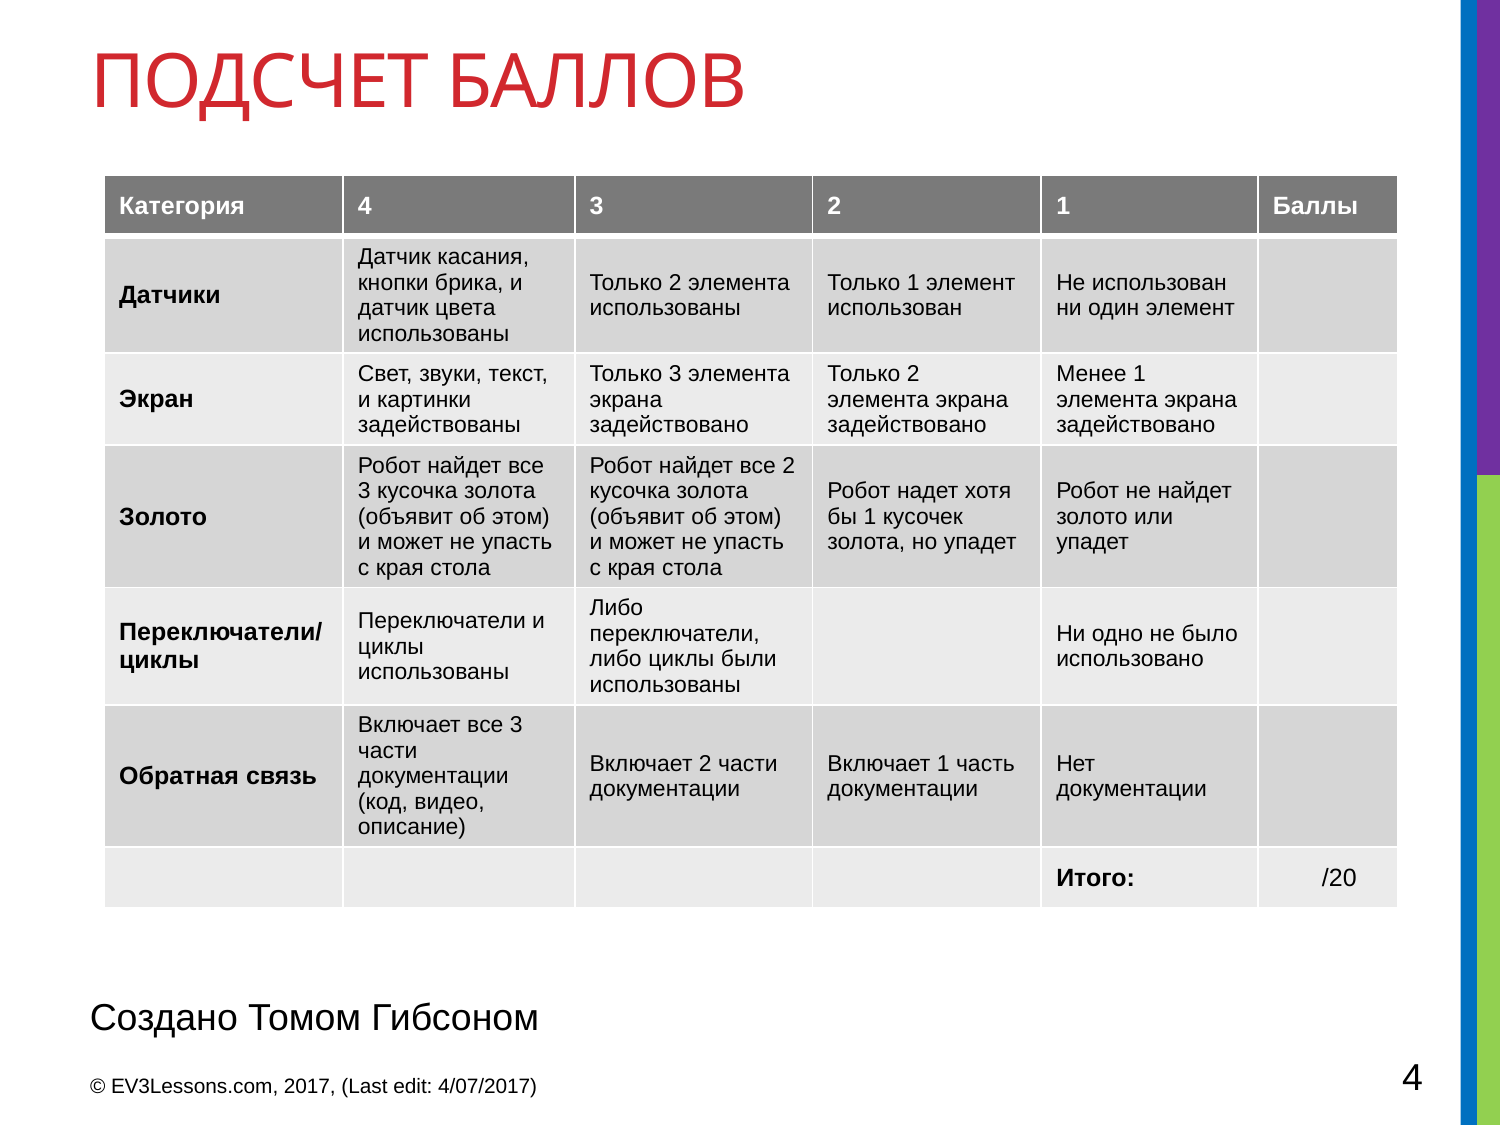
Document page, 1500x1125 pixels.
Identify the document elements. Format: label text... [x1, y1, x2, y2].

table_cell [576, 848, 812, 907]
table_cell [344, 848, 574, 907]
footer © EV3Lessons.com, 2017, (Last edit: 4/07/2017) [75, 1065, 638, 1112]
table_cell Включает все 3 части документации (код, видео, описание) [344, 706, 574, 846]
table_cell Робот найдет все 3 кусочка золота (объявит об этом) и может не упасть с края стола [344, 446, 574, 587]
table_cell [813, 848, 1040, 907]
table_cell Либо переключатели, либо циклы были использованы [576, 588, 812, 704]
table_cell /20 [1259, 848, 1397, 907]
table_cell Переключатели/ циклы [105, 588, 342, 704]
table_cell [1259, 588, 1397, 704]
table_cell [1259, 446, 1397, 587]
table_cell Итого: [1042, 848, 1257, 907]
table_cell Переключатели и циклы использованы [344, 588, 574, 704]
table_cell Ни одно не было использовано [1042, 588, 1257, 704]
table_cell Менее 1 элемента экрана задействовано [1042, 354, 1257, 444]
slide_number 4 [1387, 1045, 1491, 1106]
table_cell [1259, 354, 1397, 444]
table_cell Датчики [105, 250, 342, 352]
table_cell Только 2 элемента экрана задействовано [813, 354, 1040, 444]
table_cell Робот не найдет золото или упадет [1042, 446, 1257, 587]
table_cell Только 1 элемент использован [813, 250, 1040, 352]
table_cell [105, 848, 342, 907]
table_cell Свет, звуки, текст, и картинки задействованы [344, 354, 574, 444]
table_cell Датчик касания, кнопки брика, и датчик цвета использованы [344, 250, 574, 352]
table_cell Только 3 элемента экрана задействовано [576, 354, 812, 444]
table_cell [1259, 706, 1397, 846]
table_cell Только 2 элемента использованы [576, 250, 812, 352]
table_cell Не использован ни один элемент [1042, 250, 1257, 352]
table_cell Золото [105, 446, 342, 587]
table_cell Обратная связь [105, 706, 342, 846]
table_cell [813, 588, 1040, 704]
title Подсчет баллов [75, 25, 1428, 250]
table_cell Включает 1 часть документации [813, 706, 1040, 846]
table_cell [1259, 250, 1397, 352]
table_cell Робот найдет все 2 кусочка золота (объявит об этом) и может не упасть с края стола [576, 446, 812, 587]
table_cell Экран [105, 354, 342, 444]
table_cell Нет документации [1042, 706, 1257, 846]
table_cell Включает 2 части документации [576, 706, 812, 846]
text_box Создано Томом Гибсоном [74, 985, 1124, 1046]
table_cell Робот надет хотя бы 1 кусочек золота, но упадет [813, 446, 1040, 587]
